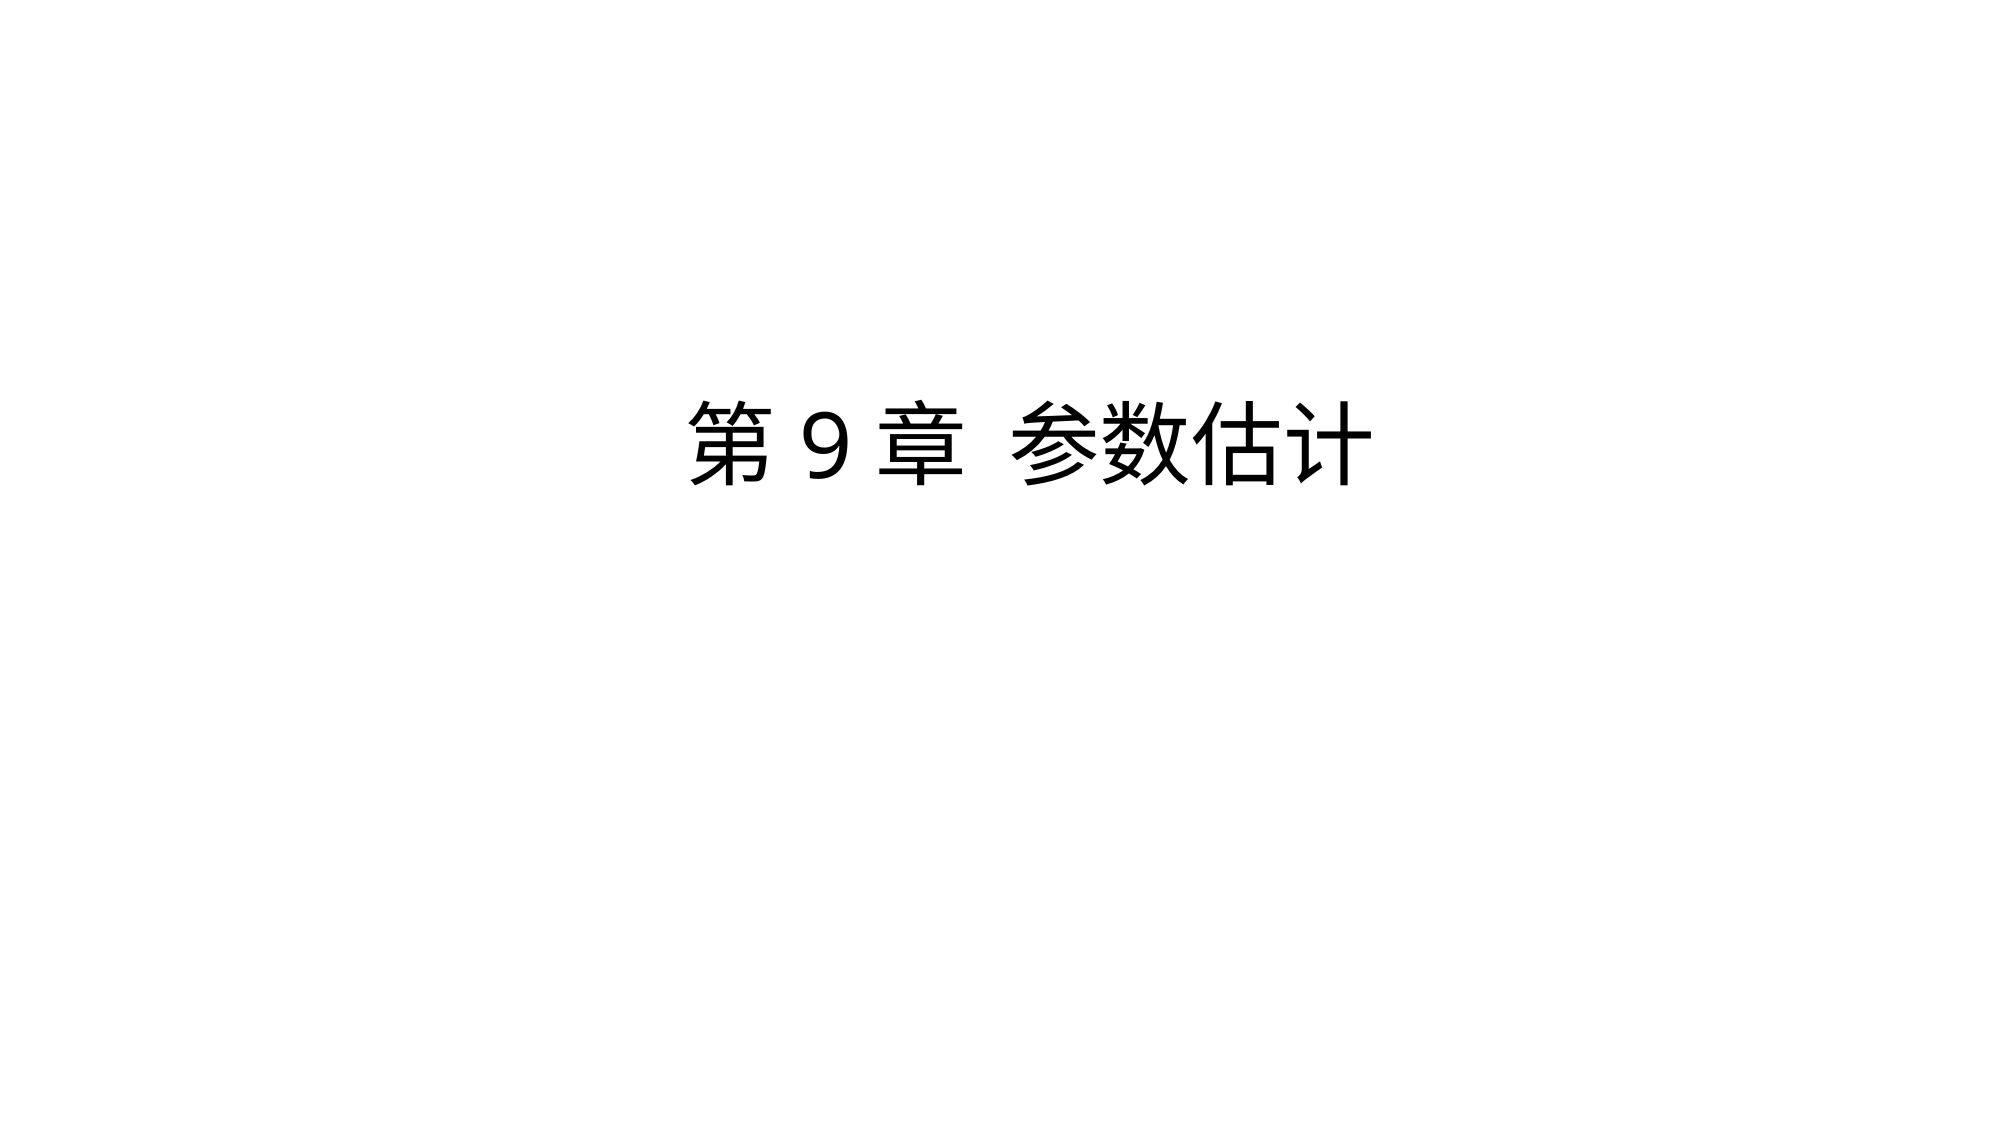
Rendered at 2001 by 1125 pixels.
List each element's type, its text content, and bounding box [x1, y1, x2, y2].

title 第9章 参数估计 [480, 361, 1581, 537]
